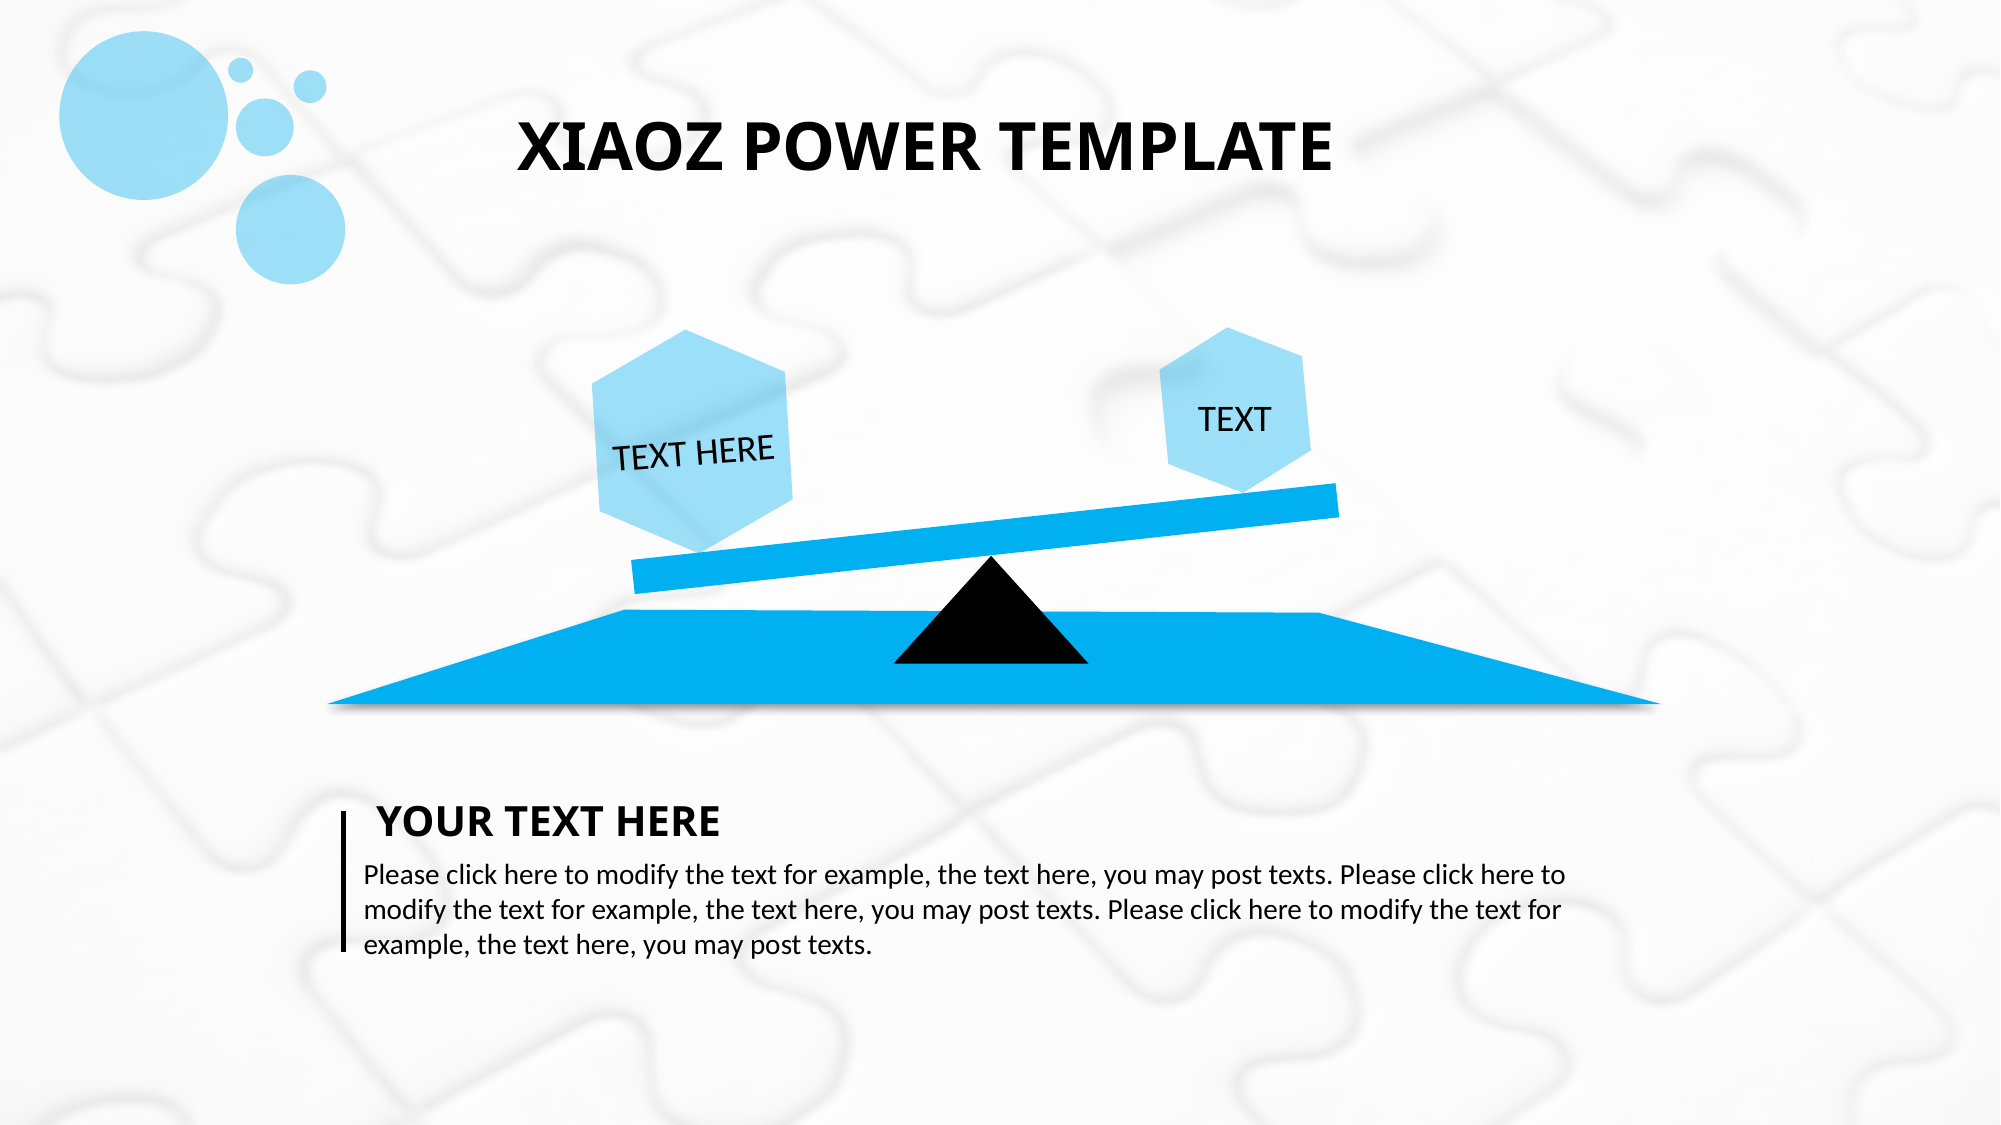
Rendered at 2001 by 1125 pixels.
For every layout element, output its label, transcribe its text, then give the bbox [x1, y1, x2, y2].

text_box [891, 557, 1091, 665]
text_box [234, 173, 347, 286]
text_box [227, 56, 255, 84]
text_box TEXT HERE [585, 413, 803, 488]
text_box [1158, 326, 1312, 495]
text_box [629, 482, 1341, 596]
text_box [590, 328, 789, 429]
text_box [234, 97, 295, 158]
text_box XIAOZ POWER TEMPLATE [505, 97, 1349, 190]
text_box TEXT [1177, 388, 1293, 445]
text_box [292, 69, 328, 105]
text_box [597, 472, 794, 555]
text_box [58, 30, 230, 201]
text_box [326, 608, 1662, 706]
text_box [343, 787, 1662, 970]
